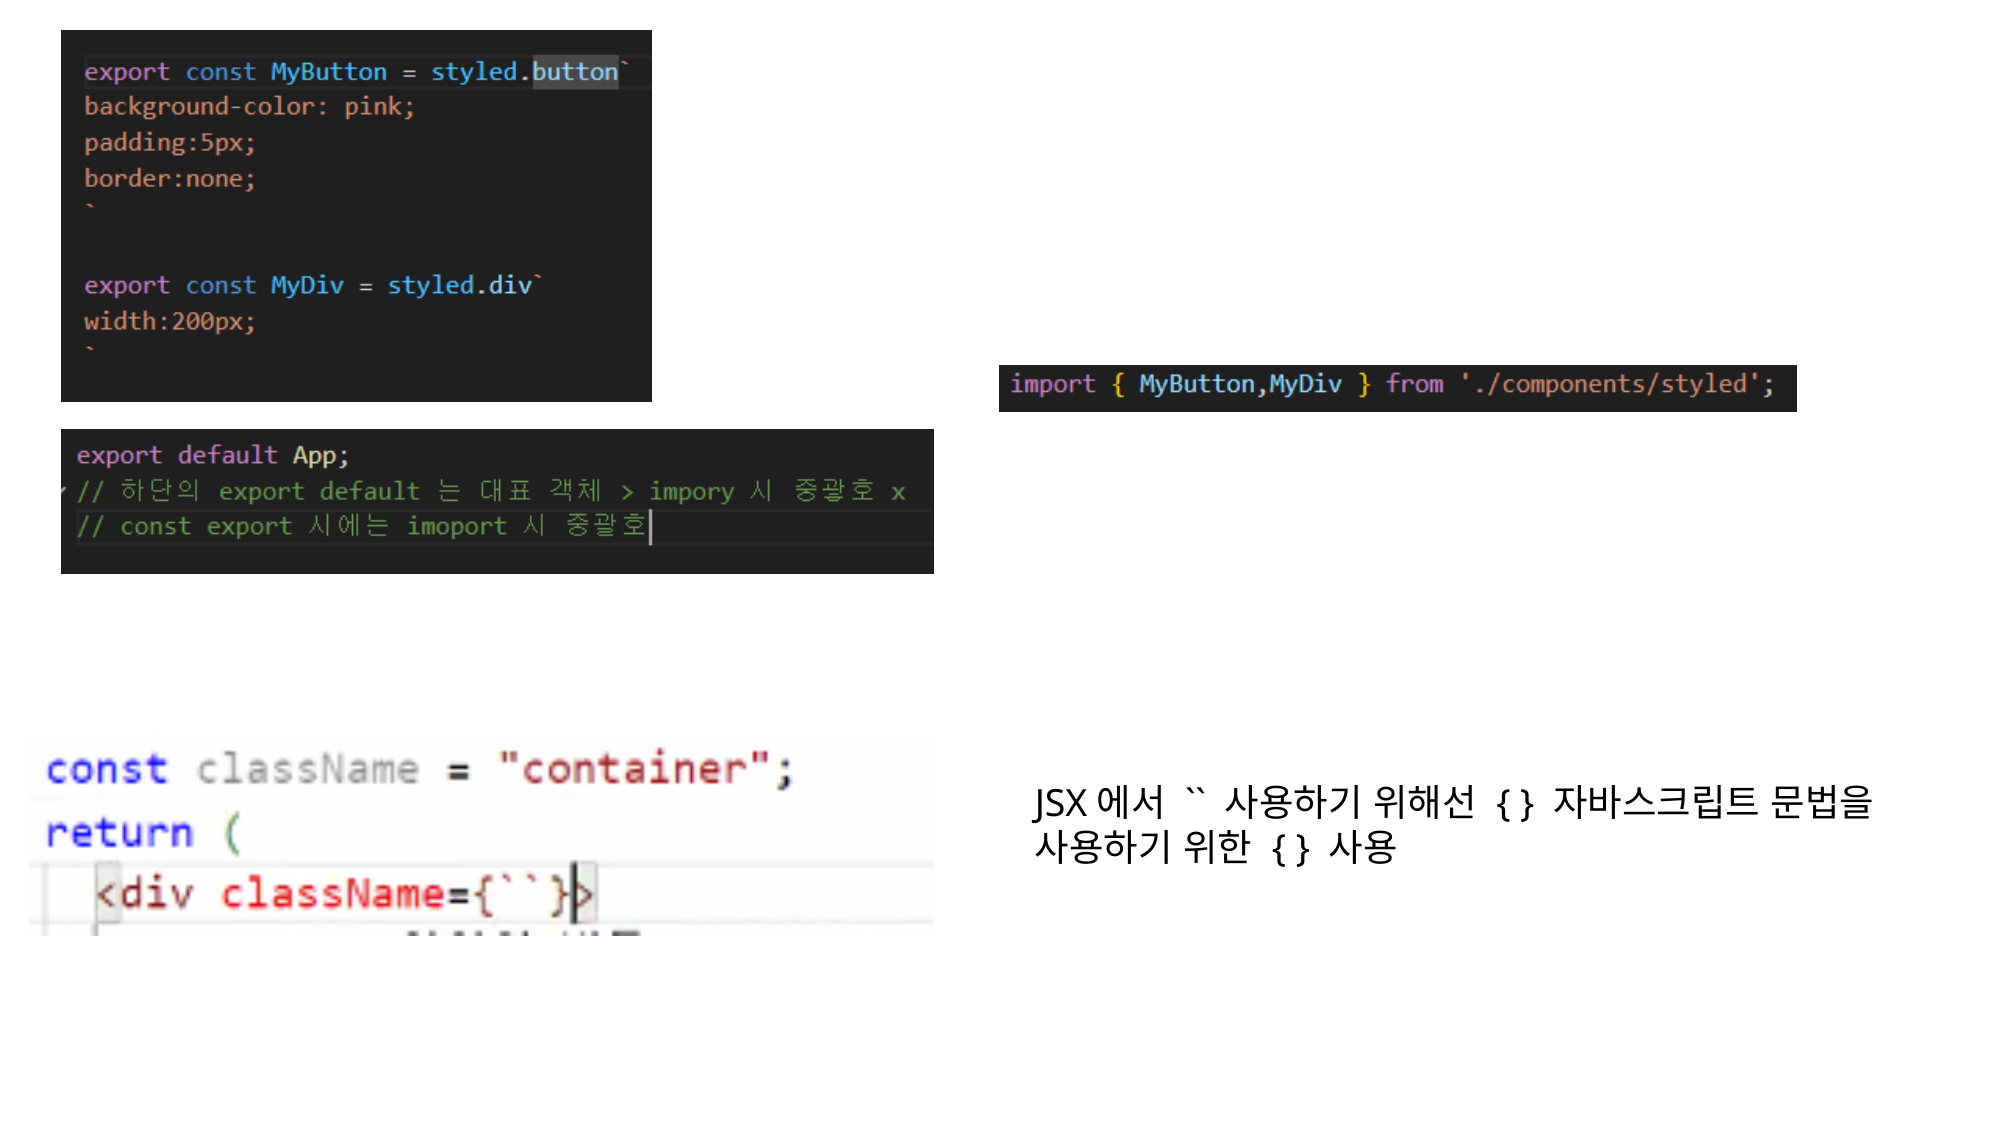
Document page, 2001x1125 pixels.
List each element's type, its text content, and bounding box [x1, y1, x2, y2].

text_box JSX에서 `` 사용하기 위해선 { } 자바스크립트 문법을 사용하기 위한 { } 사용 [1020, 771, 1900, 876]
picture [61, 429, 934, 574]
picture [61, 30, 652, 402]
picture [999, 365, 1797, 412]
picture [29, 735, 934, 937]
